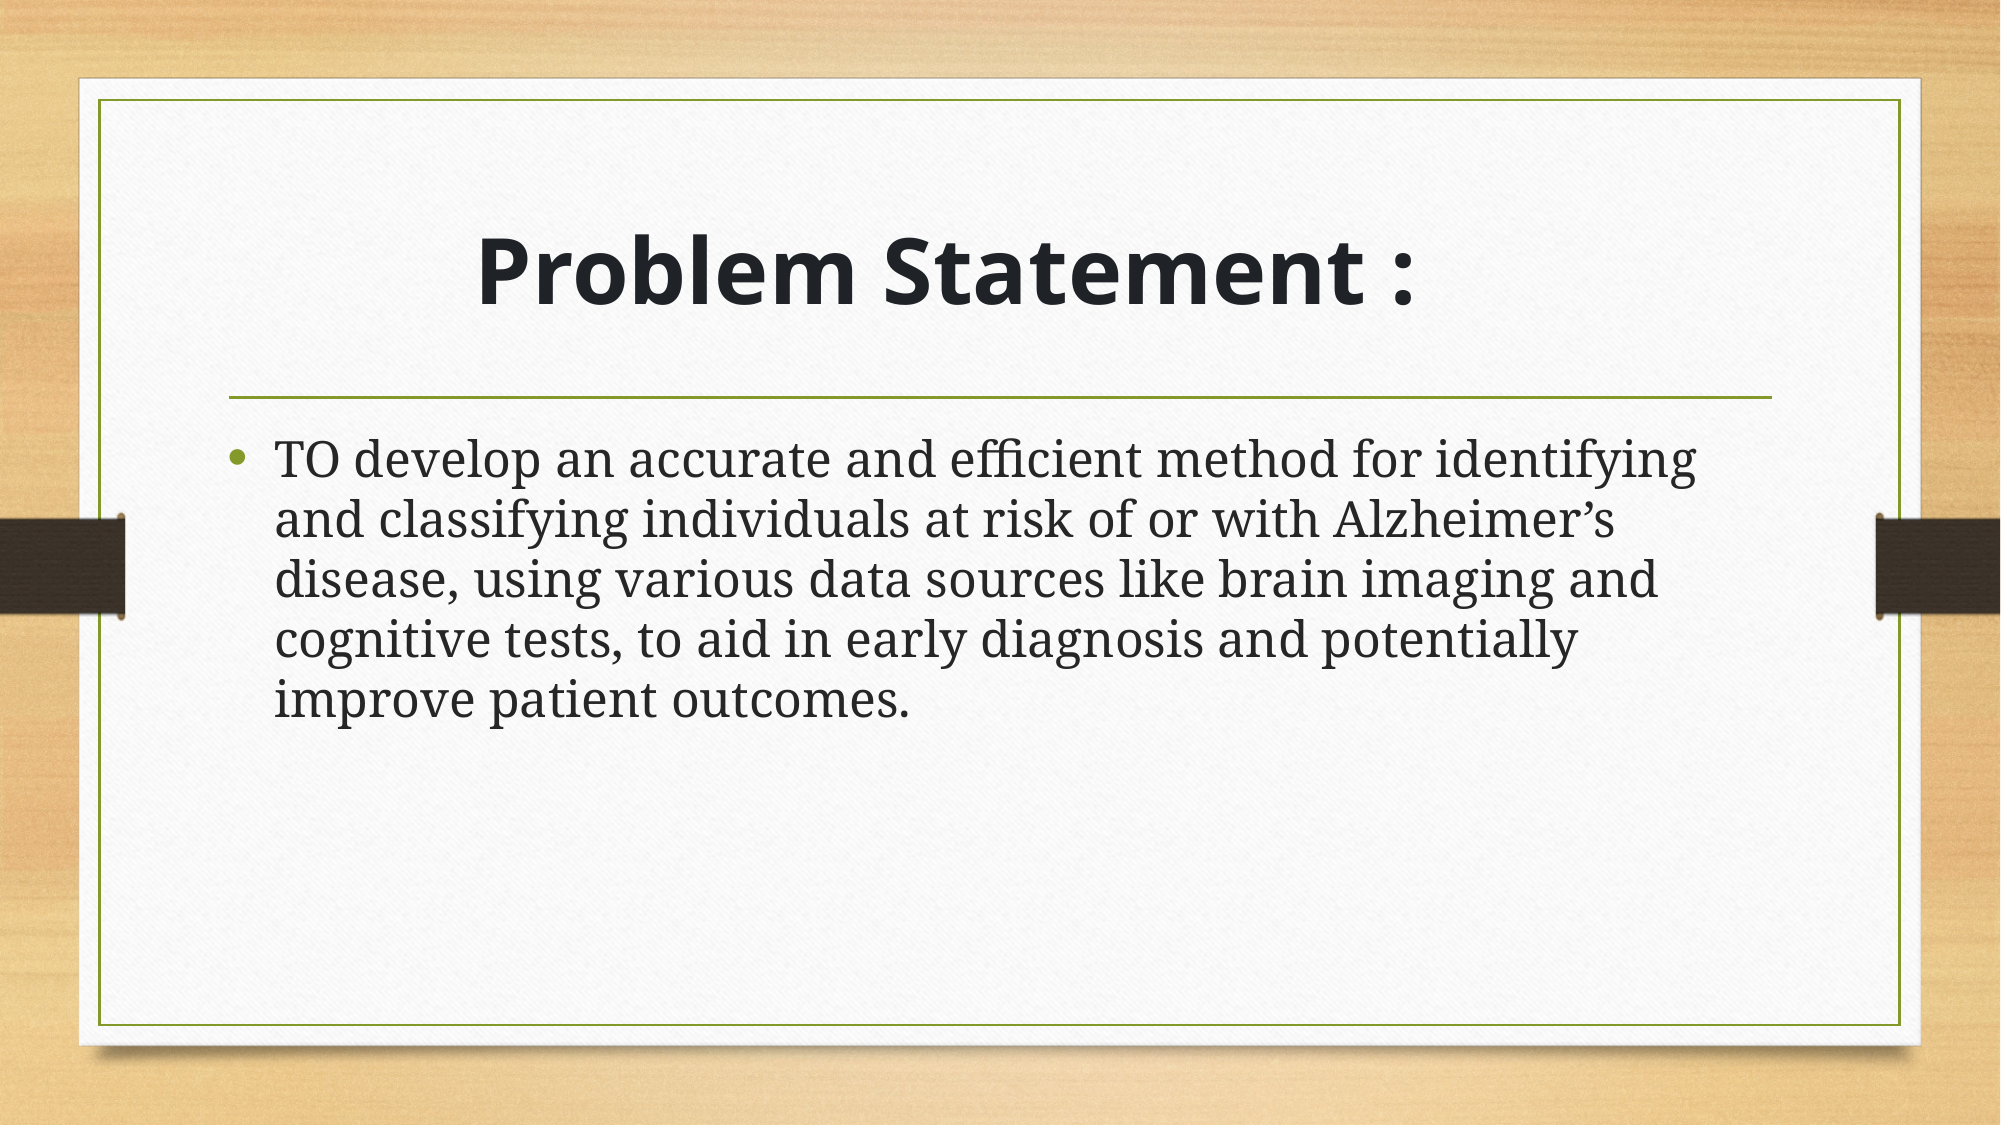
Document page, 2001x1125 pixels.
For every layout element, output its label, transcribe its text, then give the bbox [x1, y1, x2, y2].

picture [0, 0, 2001, 1125]
title Problem Statement : [212, 161, 1788, 375]
list TO develop an accurate and efficient method for identifying and classifying individuals at risk of or with Alzheimer’s disease, using various data sources like brain imaging and cognitive tests, to aid in early diagnosis and potentially improve patient outcomes. [212, 419, 1788, 964]
